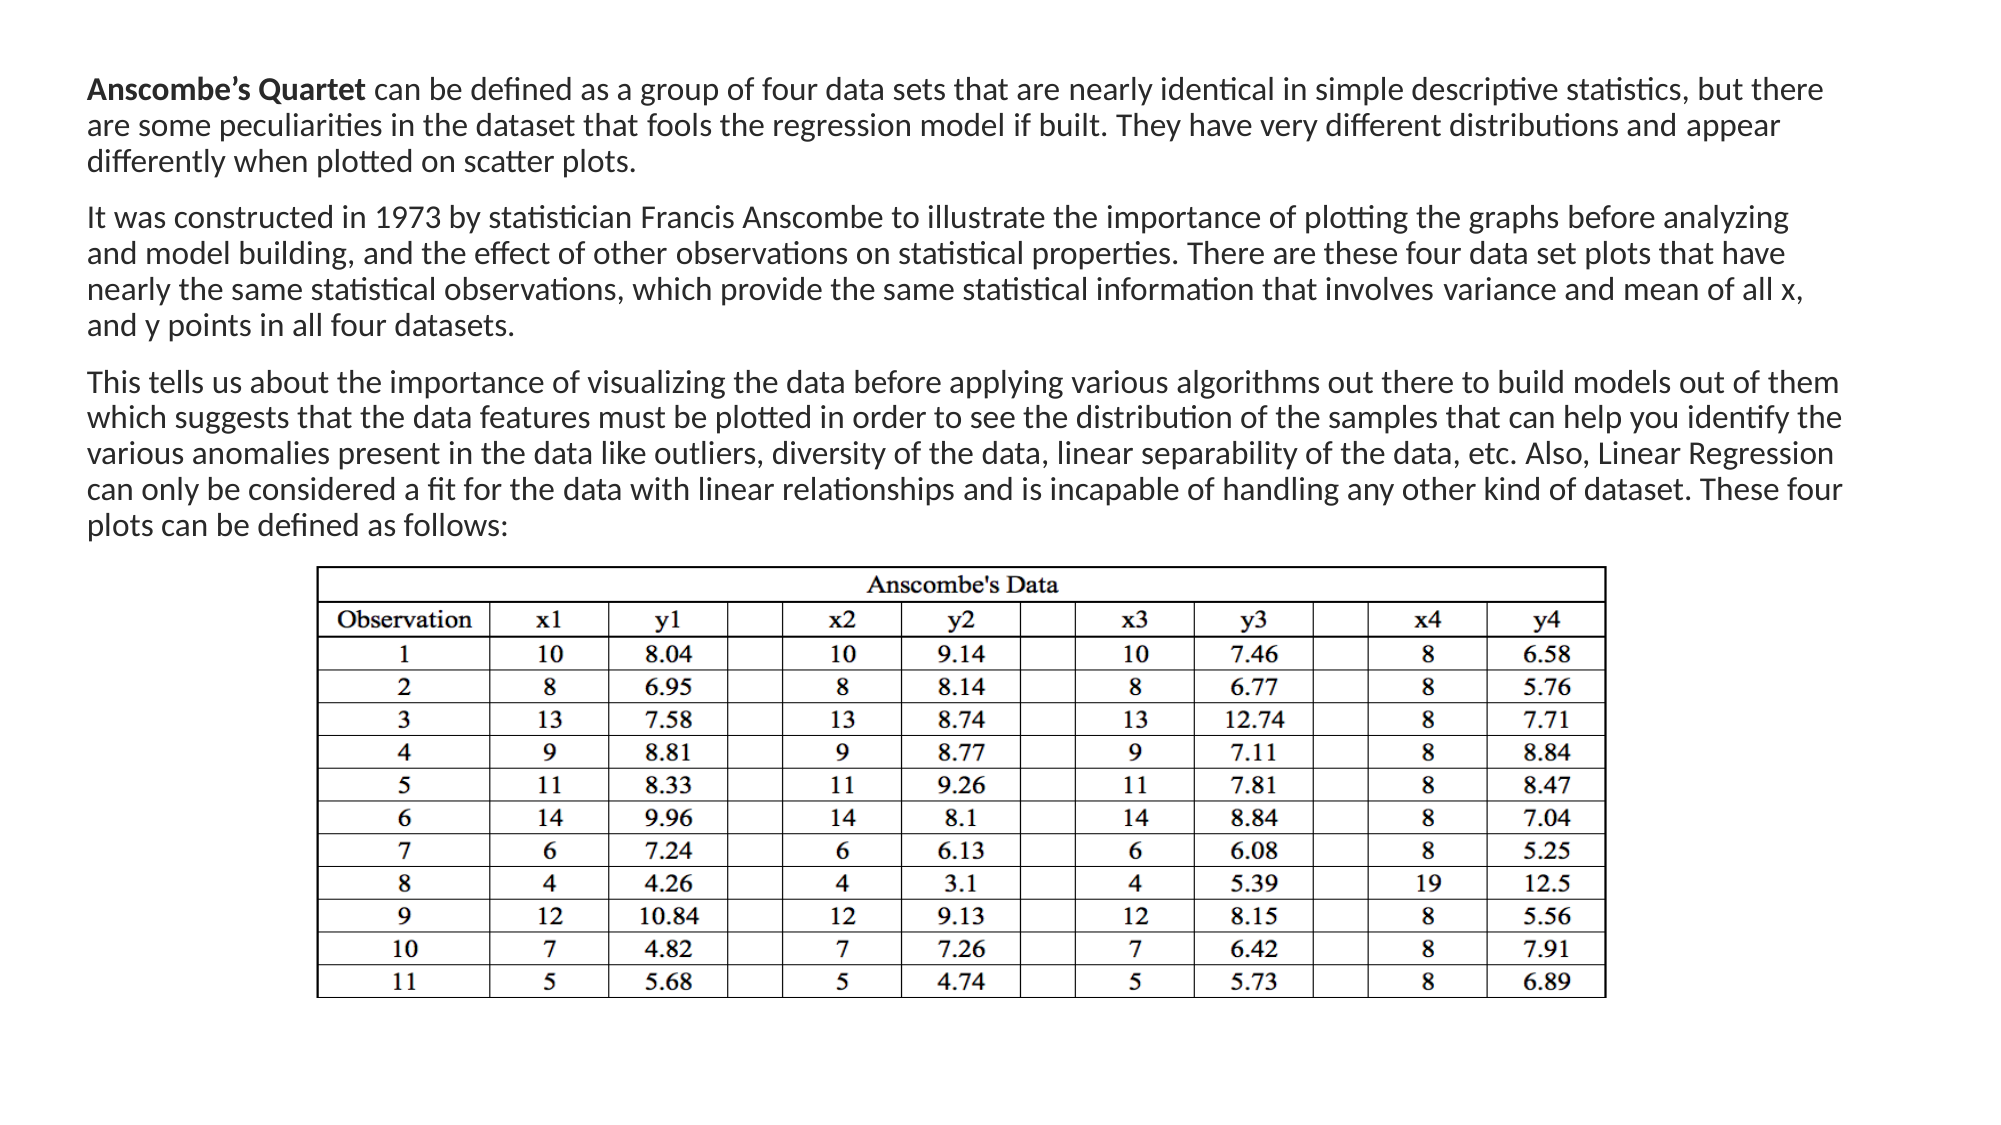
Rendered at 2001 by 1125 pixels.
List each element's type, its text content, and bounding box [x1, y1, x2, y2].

list Anscombe’s Quartet can be defined as a group of four data sets that are nearly identical in simple descriptive statistics, but there are some peculiarities in the dataset that fools the regression model if built. They have very different distributions and appear differently when plotted on scatter plots. It was constructed in 1973 by statistician Francis Anscombe to illustrate the importance of plotting the graphs before analyzing and model building, and the effect of other observations on statistical properties. There are these four data set plots that have nearly the same statistical observations, which provide the same statistical information that involves variance and mean of all x, and y points in all four datasets. This tells us about the importance of visualizing the data before applying various algorithms out there to build models out of them which suggests that the data features must be plotted in order to see the distribution of the samples that can help you identify the various anomalies present in the data like outliers, diversity of the data, linear separability of the data, etc. Also, Linear Regression can only be considered a fit for the data with linear relationships and is incapable of handling any other kind of dataset. These four plots can be defined as follows: [71, 64, 1863, 1043]
picture [312, 562, 1609, 998]
